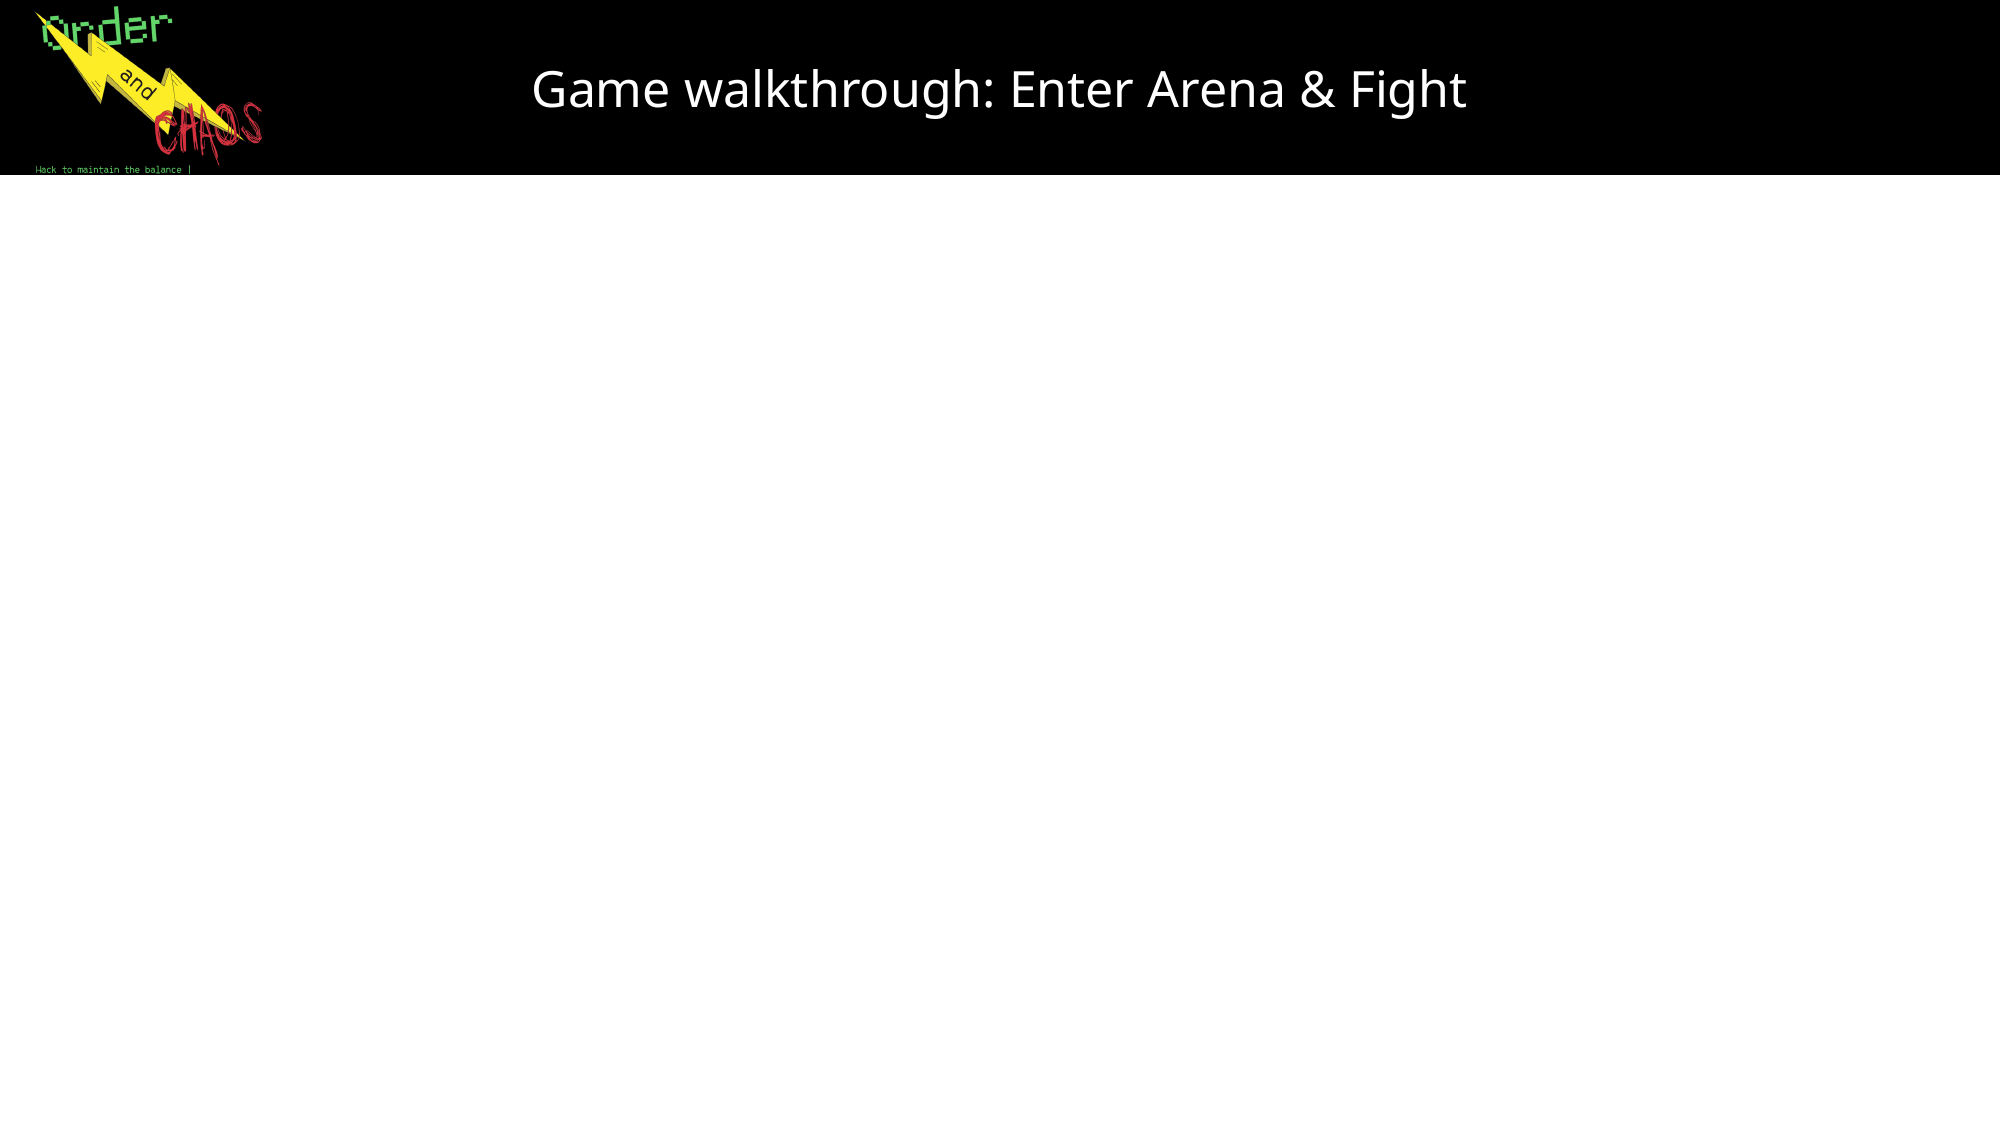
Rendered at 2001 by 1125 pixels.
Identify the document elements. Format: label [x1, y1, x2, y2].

text_box [0, 0, 2000, 175]
